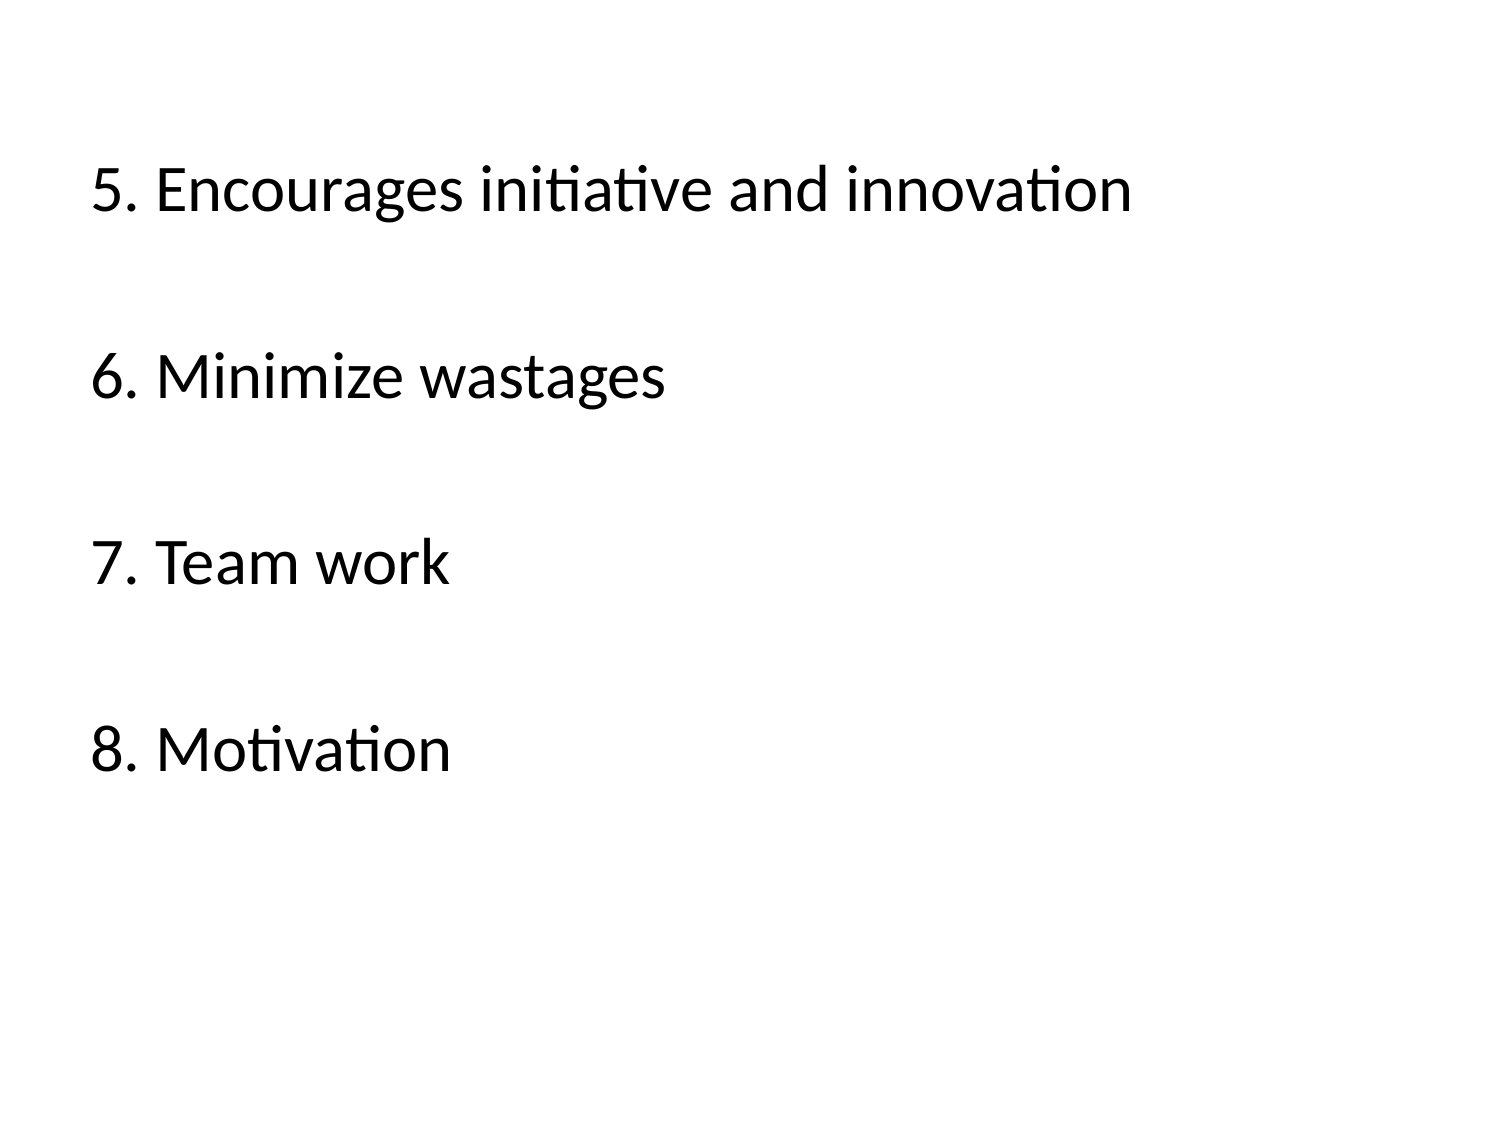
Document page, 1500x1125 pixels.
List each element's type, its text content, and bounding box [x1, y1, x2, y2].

list 5. Encourages initiative and innovation 6. Minimize wastages 7. Team work 8. Motivation [75, 137, 1425, 1005]
